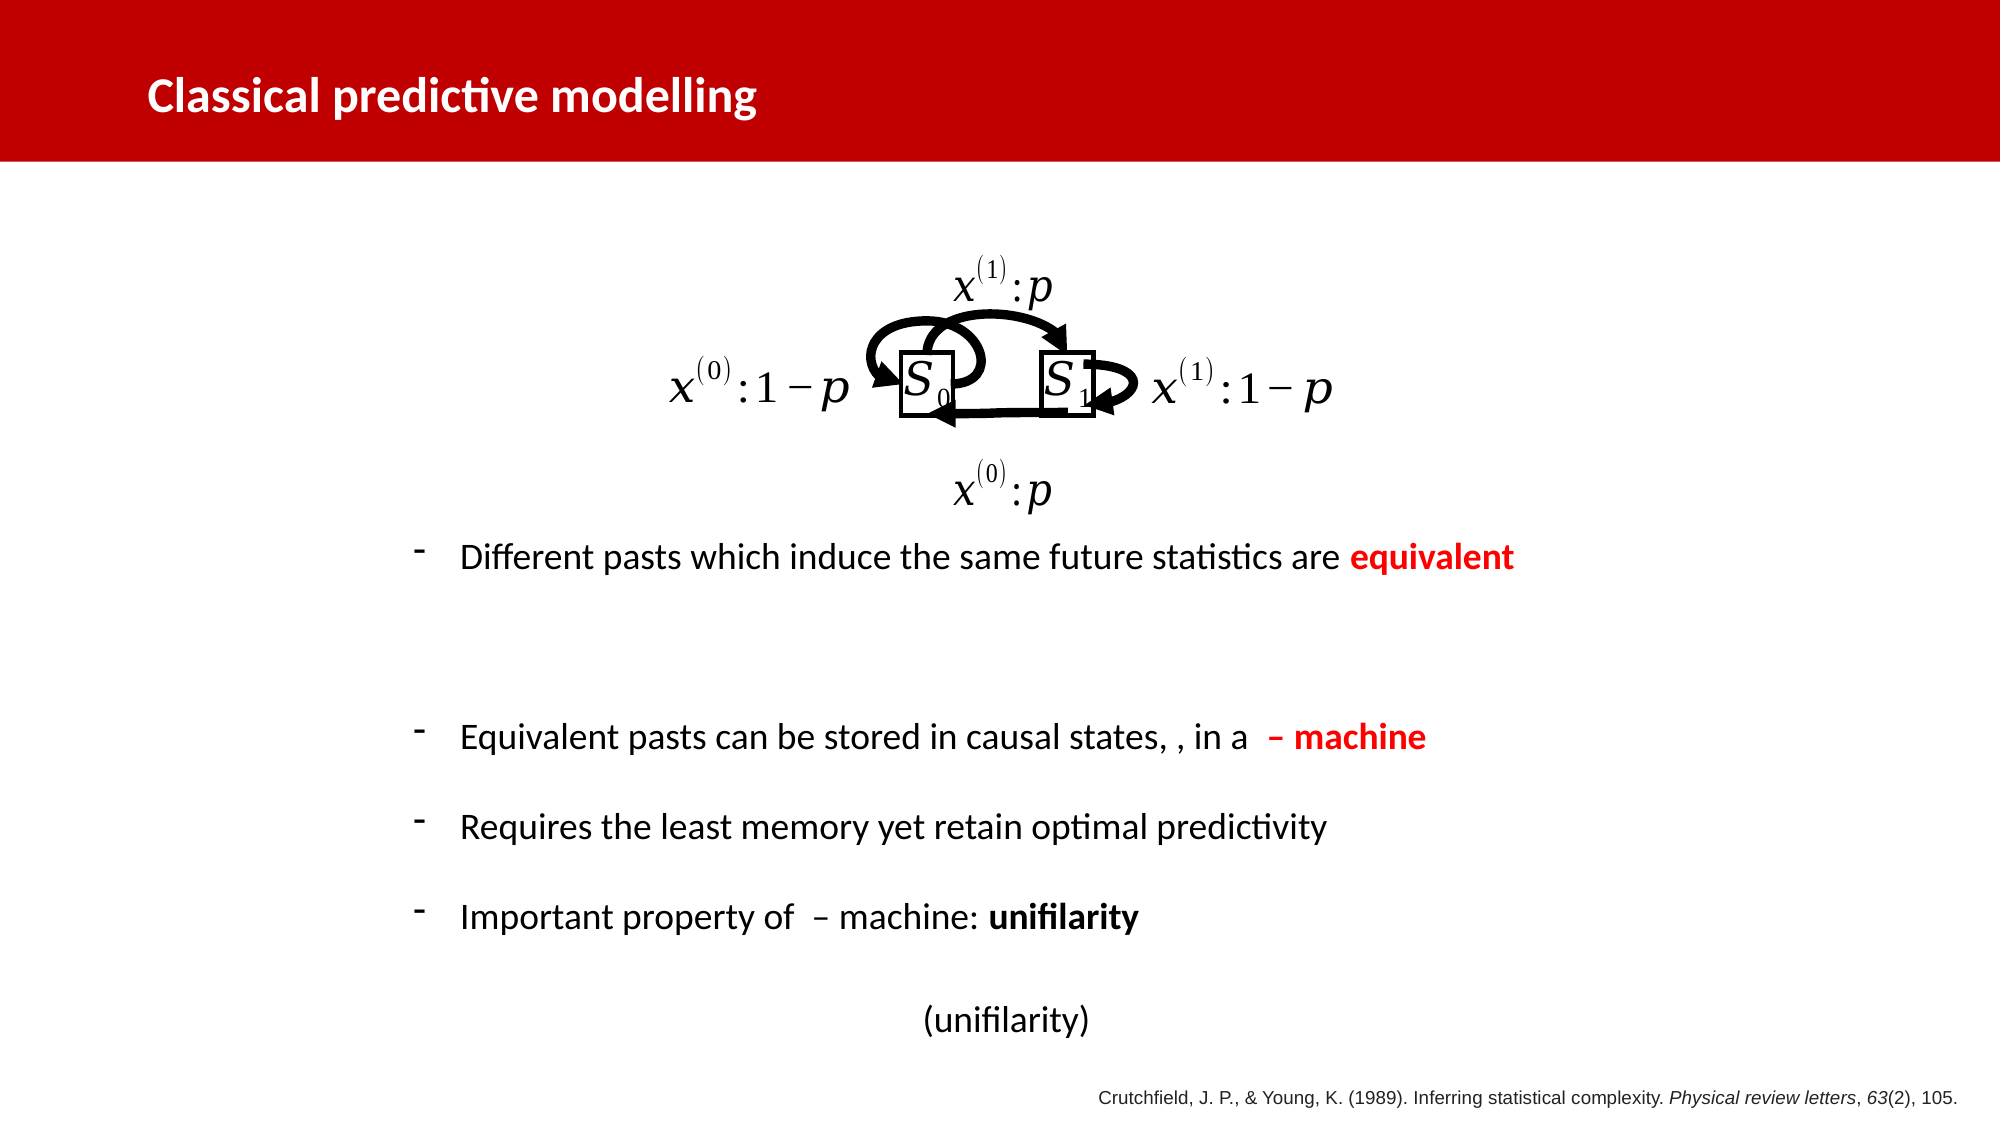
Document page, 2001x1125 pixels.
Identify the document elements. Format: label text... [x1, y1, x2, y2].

text_box [0, 0, 2000, 163]
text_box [666, 253, 1334, 515]
text_box Crutchfield, J. P., & Young, K. (1989). Inferring statistical complexity. Physical review letters, 63(2), 105. [1083, 1078, 2000, 1116]
text_box Classical predictive modelling [132, 54, 838, 130]
